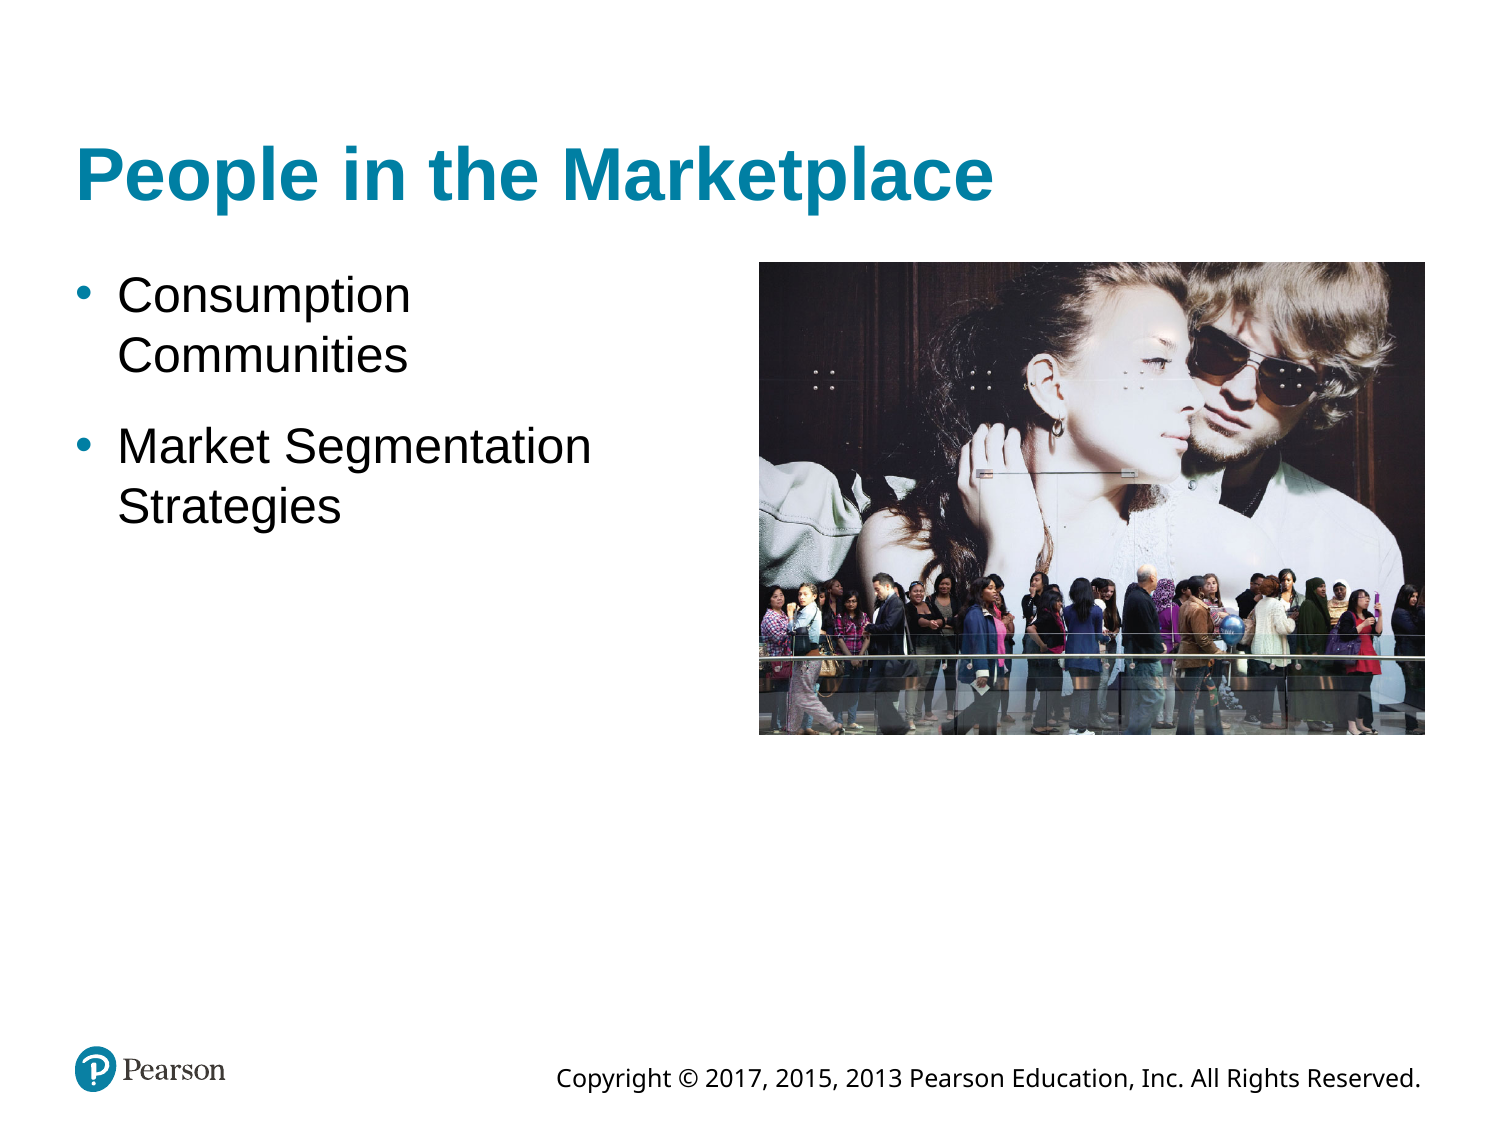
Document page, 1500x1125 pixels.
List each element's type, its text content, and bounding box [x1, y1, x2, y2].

title People in the Marketplace [75, 35, 1425, 216]
list Consumption Communities Market Segmentation Strategies [75, 262, 700, 618]
picture [759, 262, 1426, 735]
